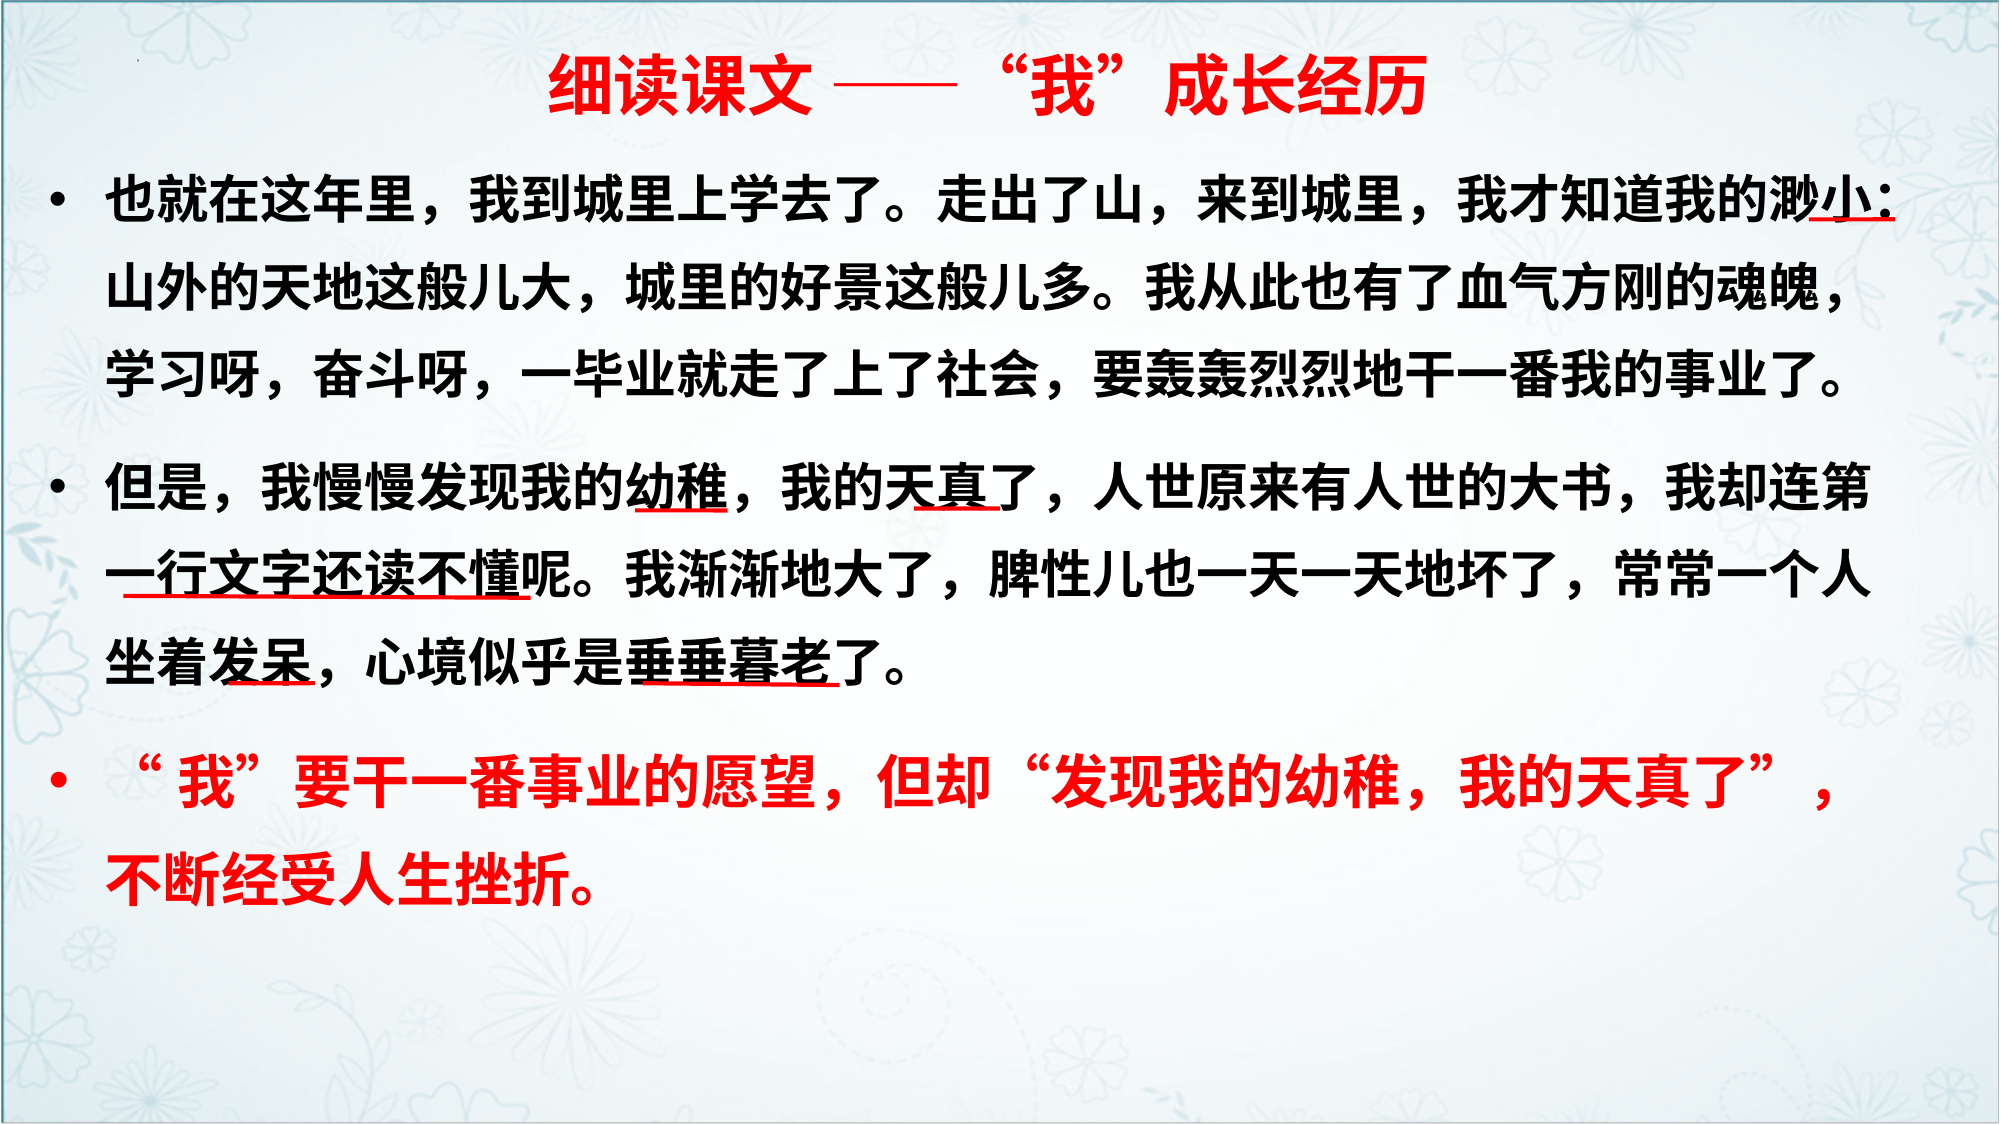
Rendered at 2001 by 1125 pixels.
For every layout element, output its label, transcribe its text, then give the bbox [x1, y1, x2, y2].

picture [0, 0, 2001, 1125]
title 细读课文 ——“我”成长经历 [88, 29, 1889, 134]
list 也就在这年里，我到城里上学去了。走出了山，来到城里，我才知道我的渺小：山外的天地这般儿大，城里的好景这般儿多。我从此也有了血气方刚的魂魄，学习呀，奋斗呀，一毕业就走了上了社会，要轰轰烈烈地干一番我的事业了。 但是，我慢慢发现我的幼稚，我的天真了，人世原来有人世的大书，我却连第一行文字还读不懂呢。我渐渐地大了，脾性儿也一天一天地坏了，常常一个人坐着发呆，心境似乎是垂垂暮老了。 “我”要干一番事业的愿望，但却“发现我的幼稚，我的天真了”，不断经受人生挫折。 [33, 134, 1939, 934]
